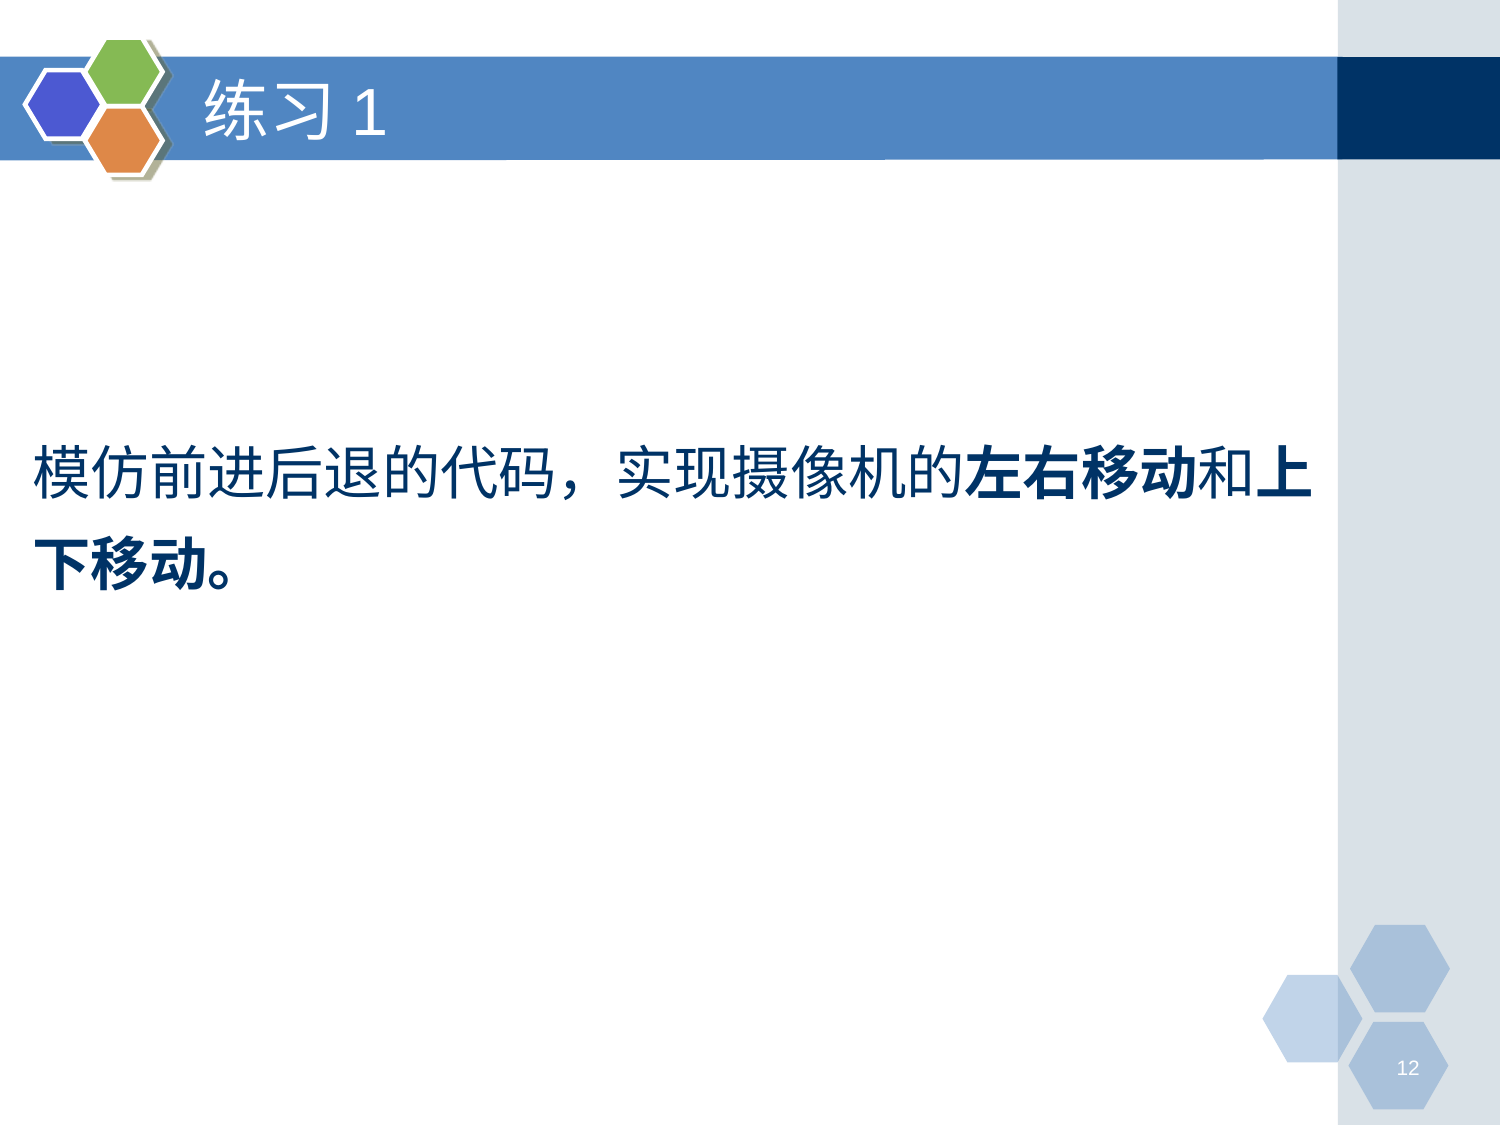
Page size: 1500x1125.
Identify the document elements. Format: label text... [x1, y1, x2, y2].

text_box 12 [1359, 1047, 1435, 1086]
list 模仿前进后退的代码，实现摄像机的左右移动和上下移动。 [17, 408, 1336, 644]
title 练习1 [187, 62, 1288, 155]
